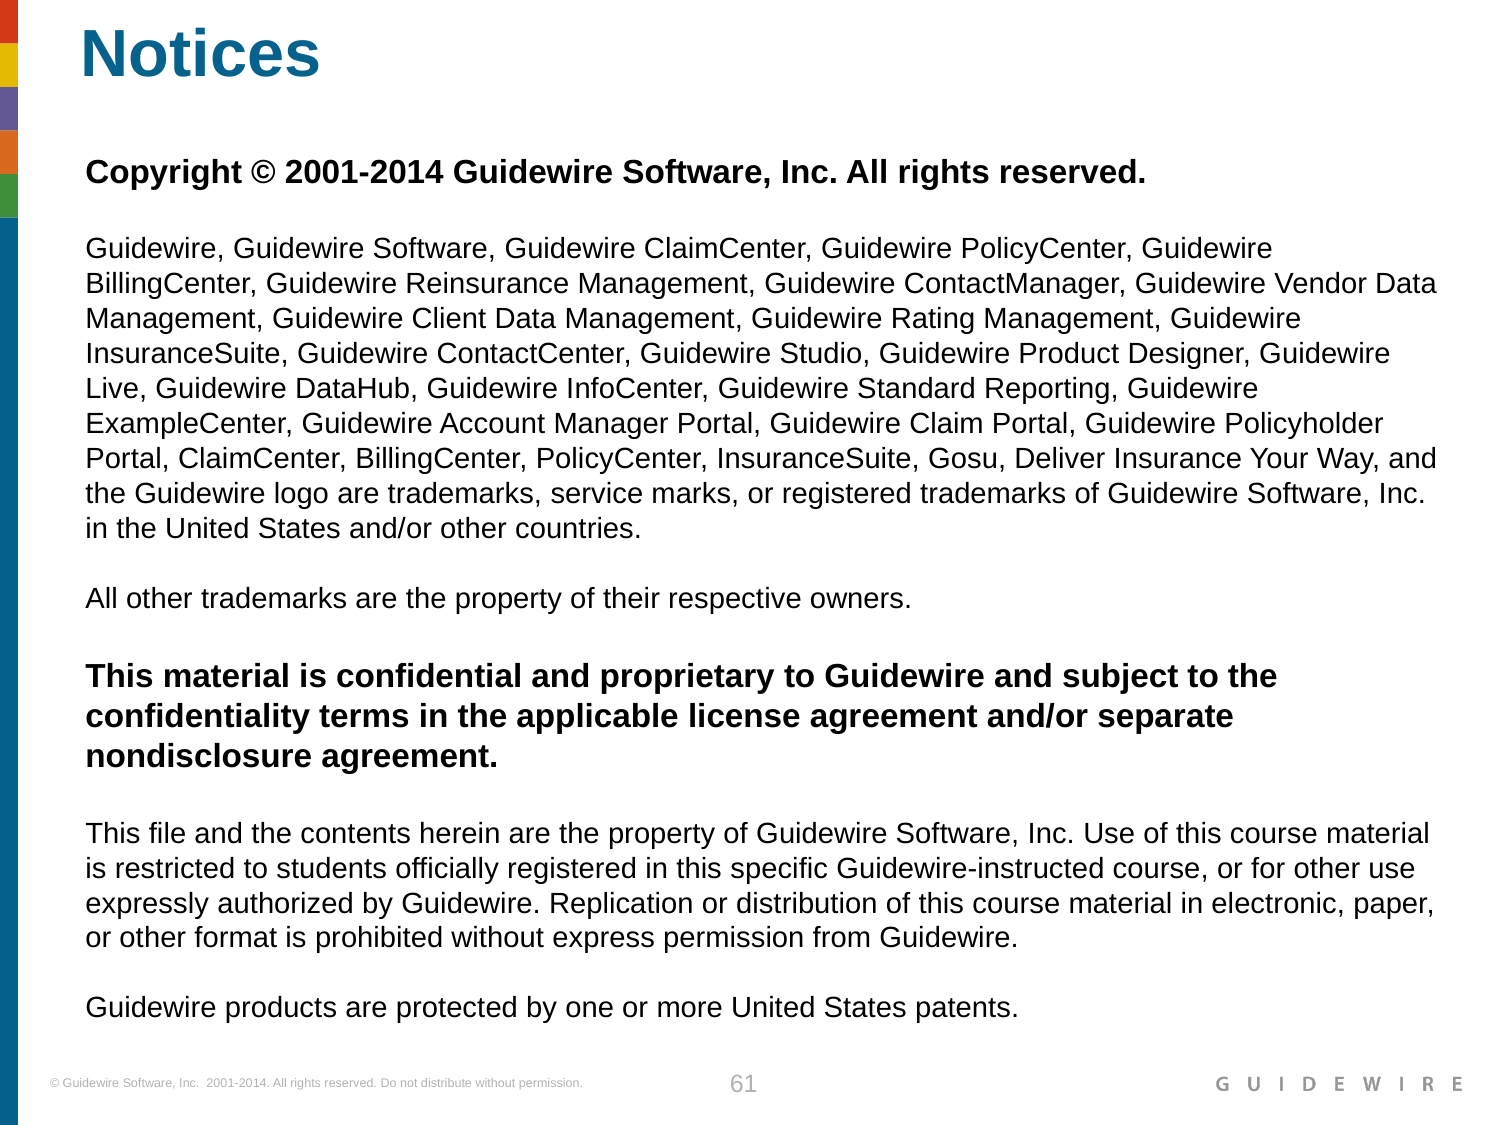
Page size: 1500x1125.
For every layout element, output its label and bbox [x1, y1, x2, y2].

picture [1215, 1073, 1480, 1096]
